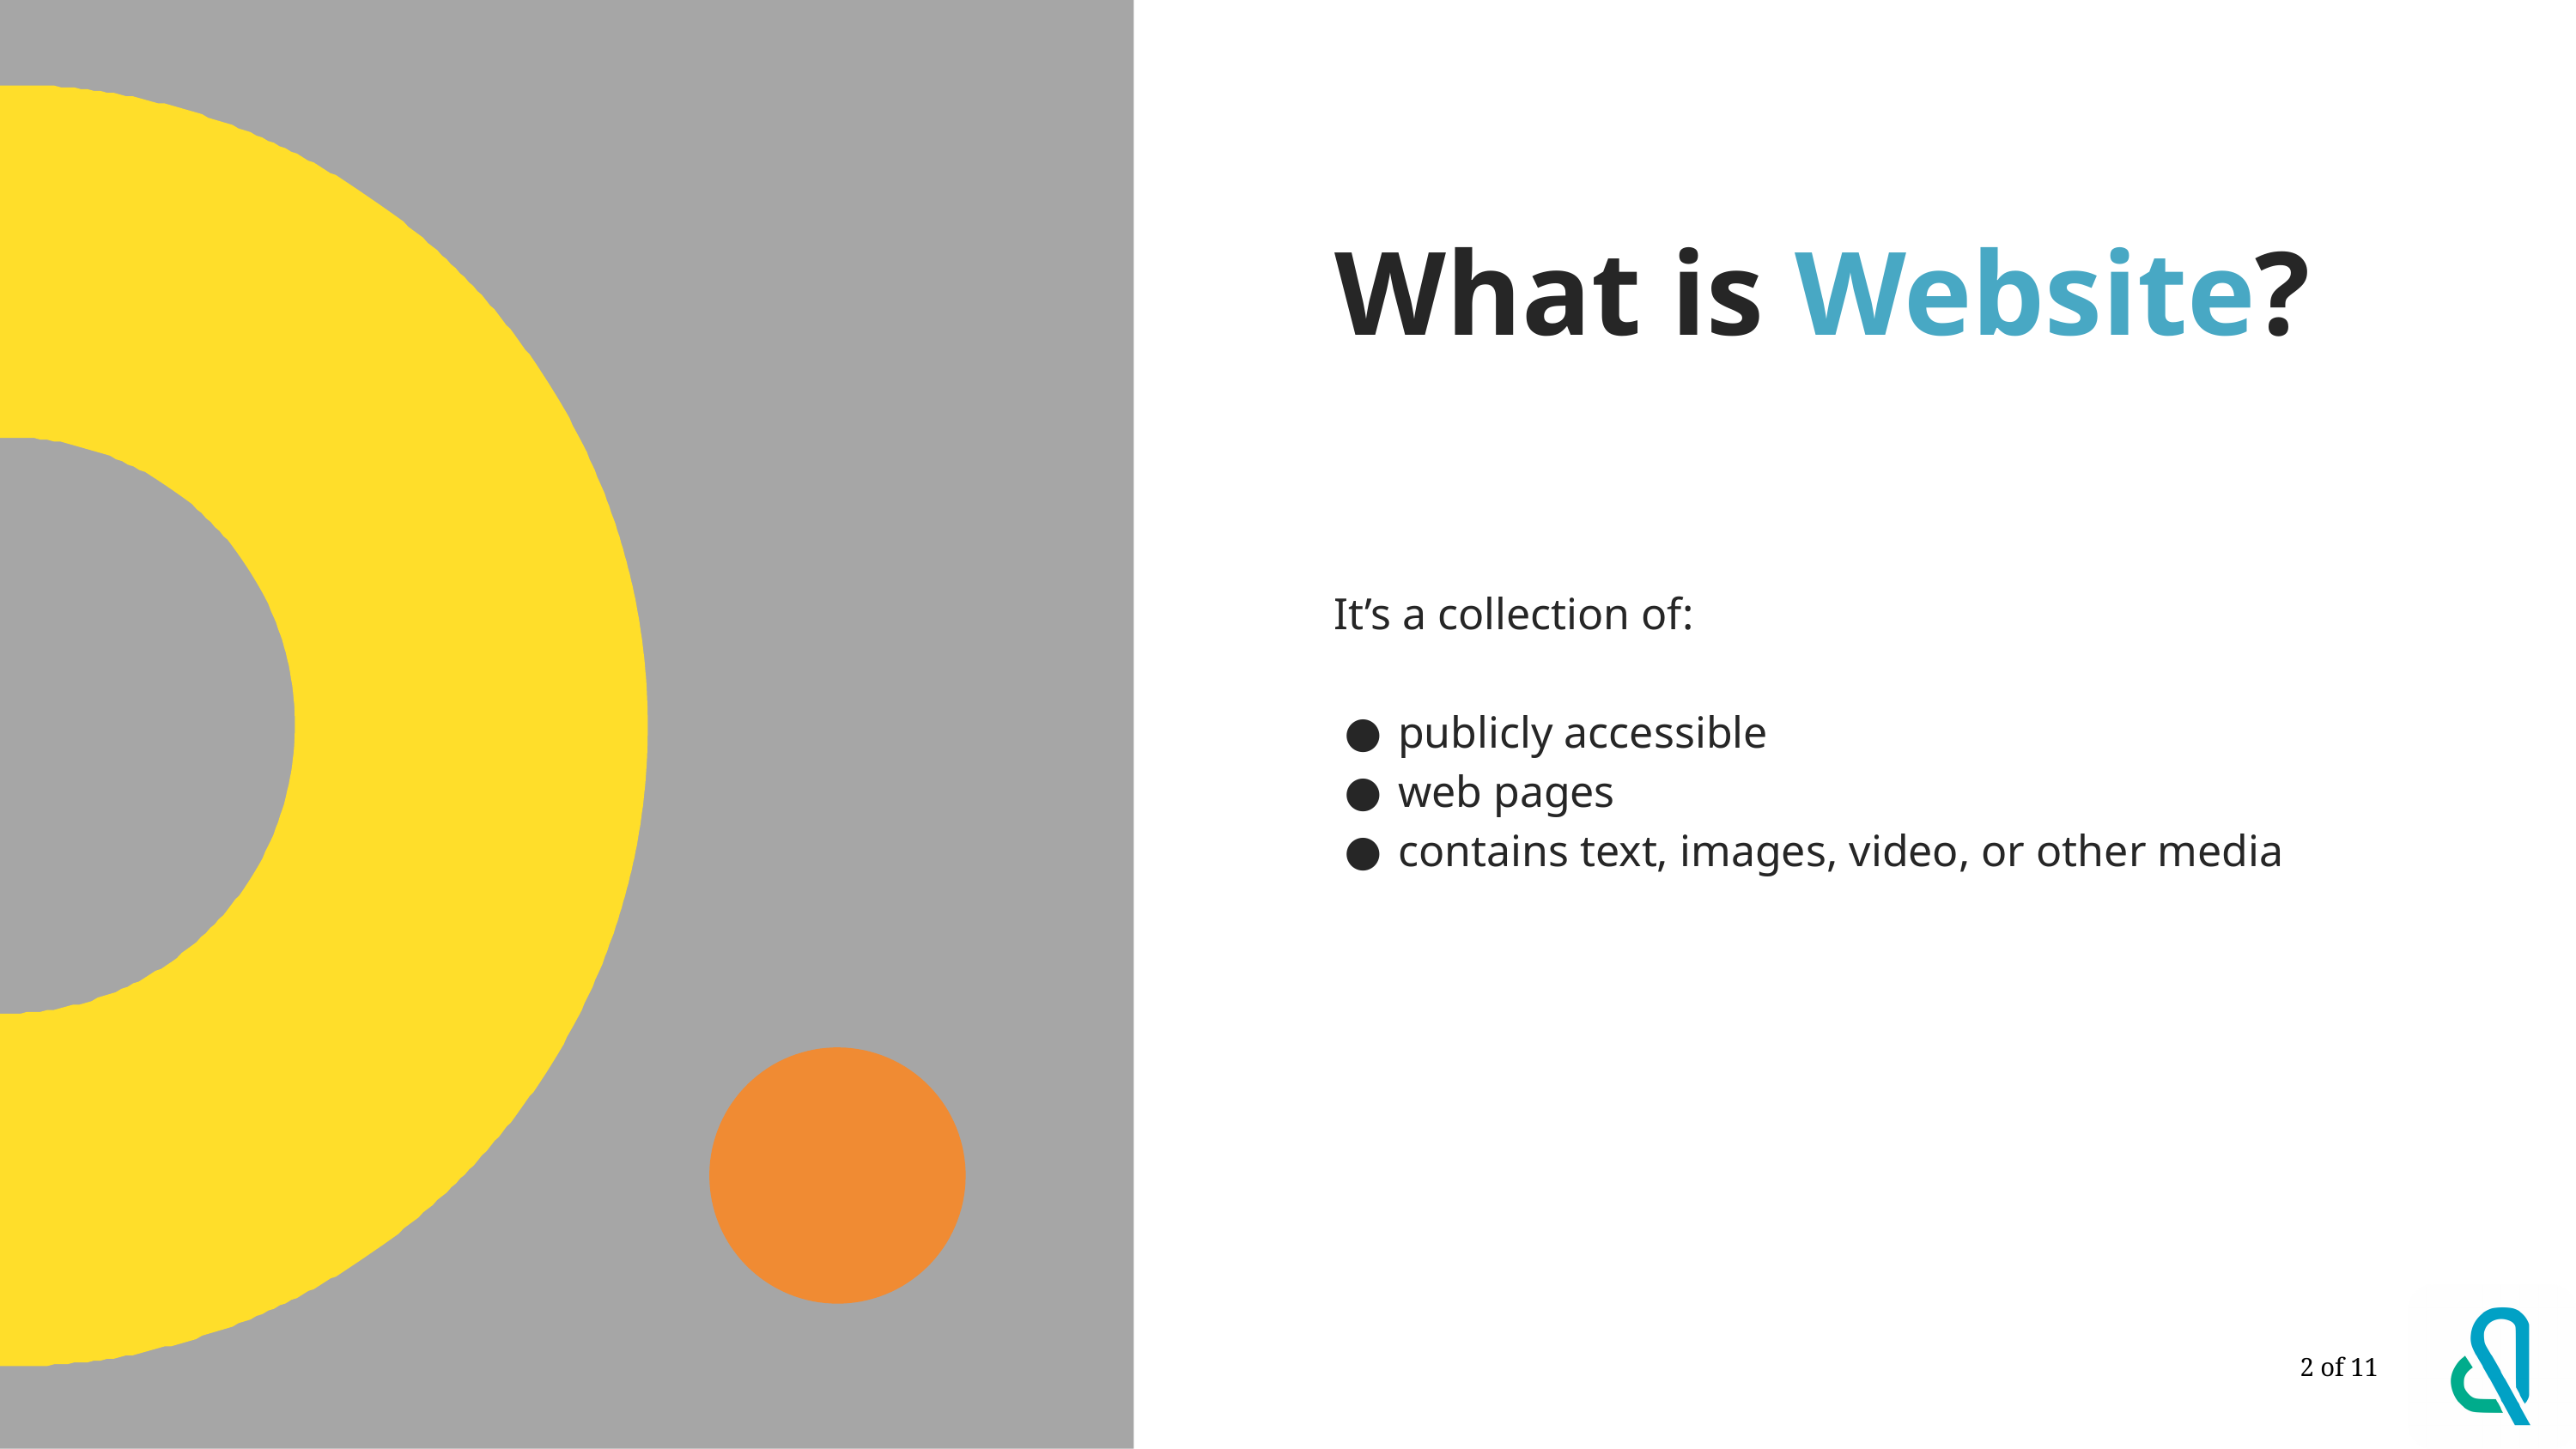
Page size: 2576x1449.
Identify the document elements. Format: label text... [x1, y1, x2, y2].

text_box 2 of 11 [2287, 1338, 2409, 1395]
text_box It’s a collection of: publicly accessible web pages contains text, images, video, or other media [1334, 577, 2388, 876]
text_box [0, 0, 1134, 1449]
title What is Website? [1334, 186, 2468, 436]
text_box [2408, 1284, 2576, 1449]
